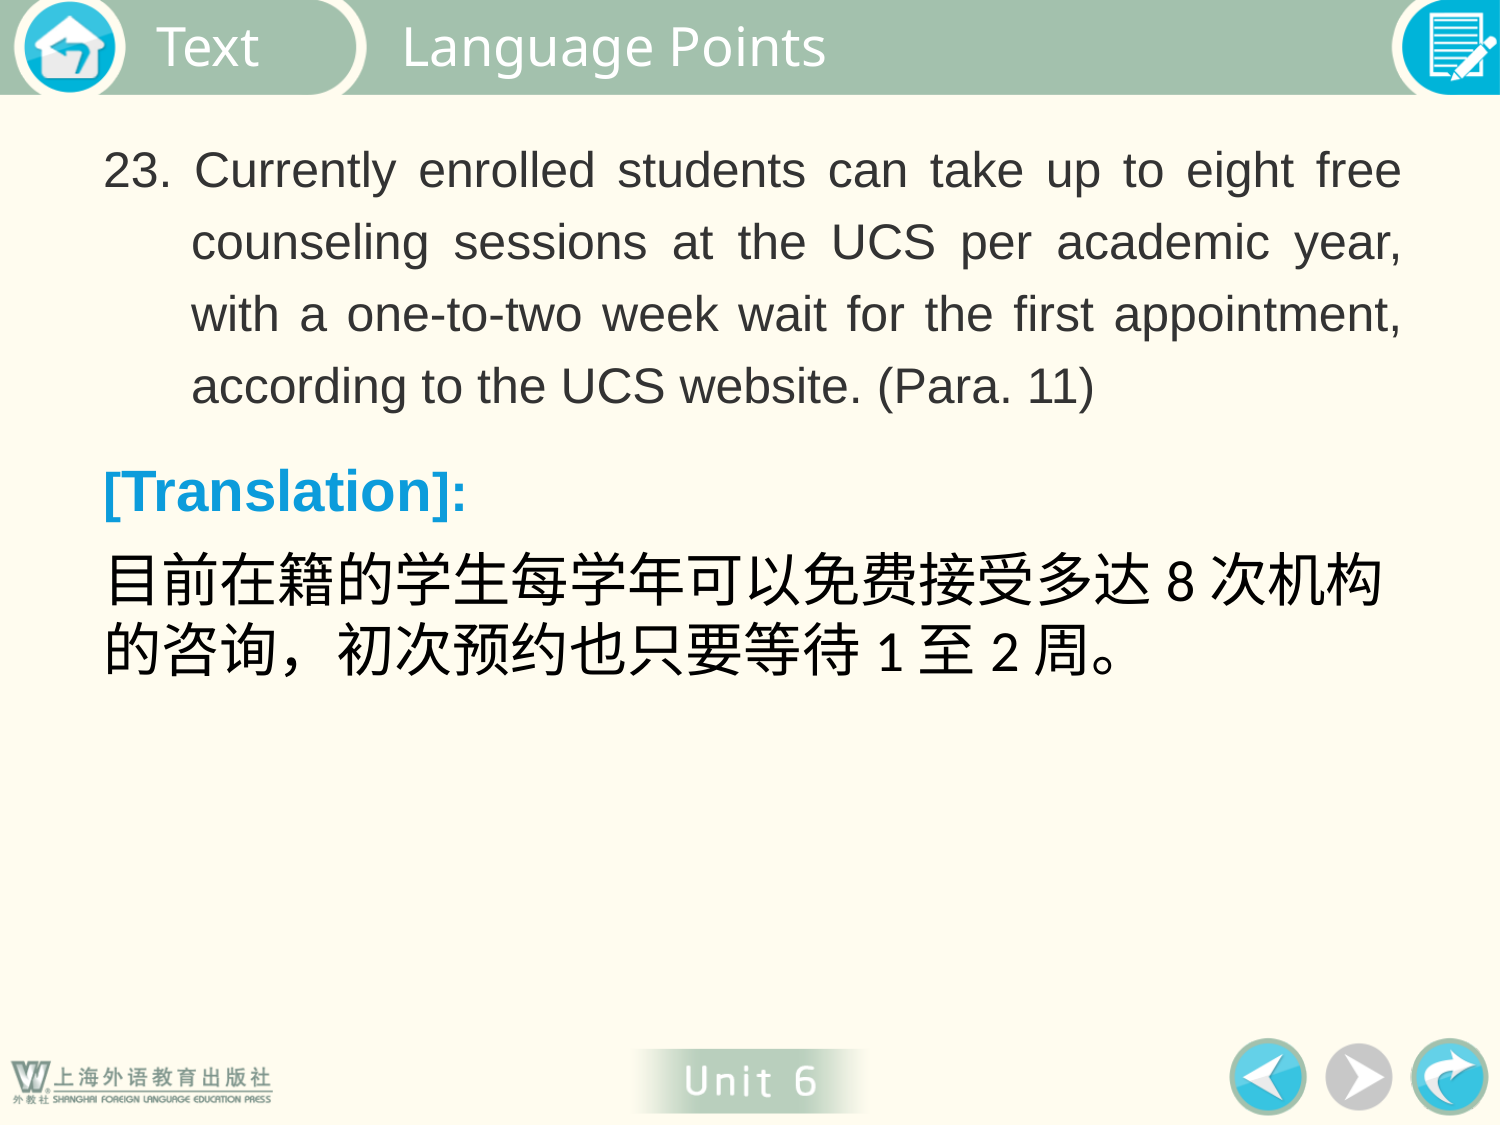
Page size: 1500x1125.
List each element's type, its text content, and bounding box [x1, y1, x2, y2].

text_box 23. Currently enrolled students can take up to eight free counseling sessions at the UCS per academic year, with a one-to-two week wait for the first appointment, according to the UCS website. (Para. 11) [88, 118, 1418, 421]
text_box [0, 135, 1500, 1037]
text_box [1404, 1037, 1500, 1125]
picture [0, 0, 1500, 135]
picture [0, 1037, 1404, 1125]
text_box Language Points [386, 4, 1289, 85]
